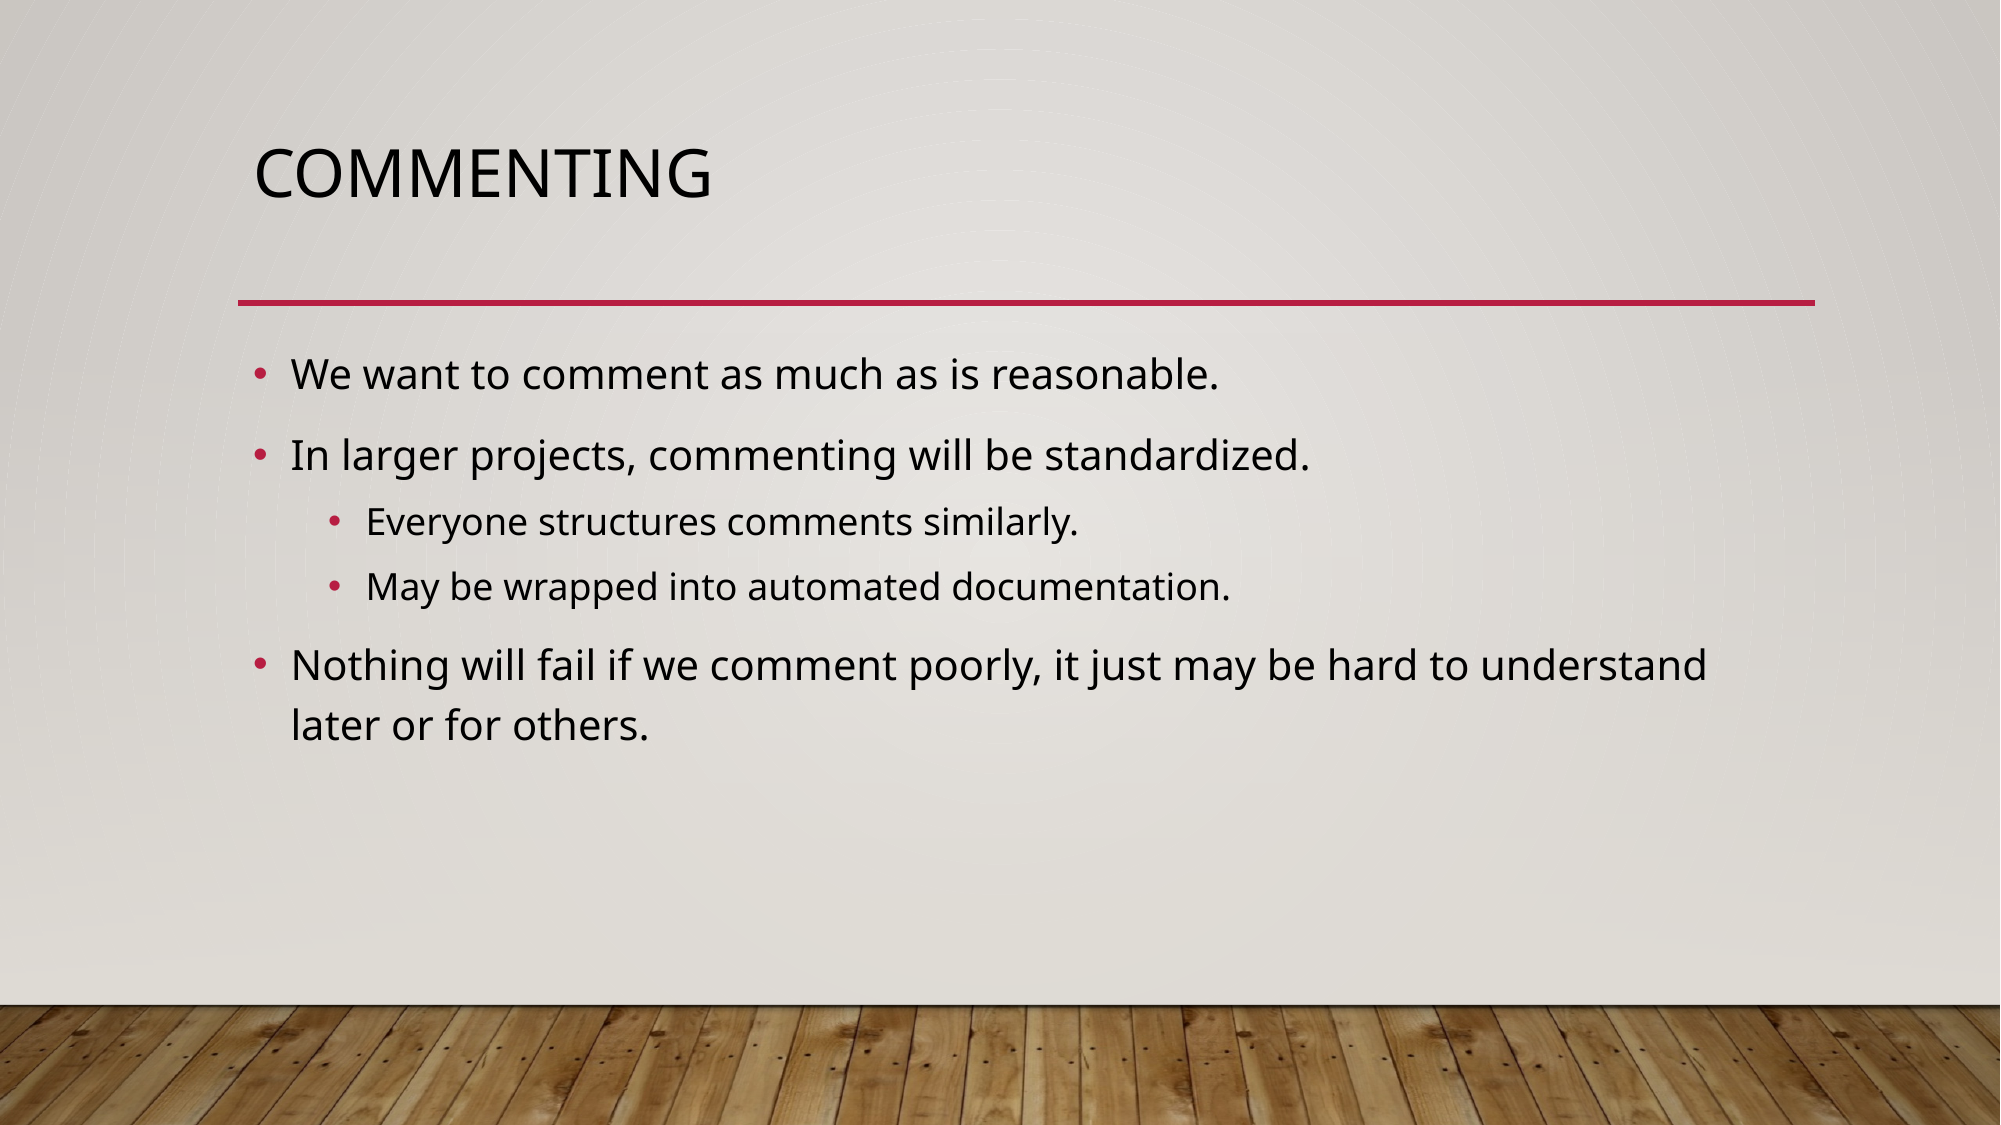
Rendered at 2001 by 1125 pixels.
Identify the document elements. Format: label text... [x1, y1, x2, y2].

title Commenting [238, 131, 1814, 305]
list We want to comment as much as is reasonable. In larger projects, commenting will be standardized. Everyone structures comments similarly. May be wrapped into automated documentation. Nothing will fail if we comment poorly, it just may be hard to understand later or for others. [238, 330, 1814, 966]
picture [0, 1005, 2000, 1125]
